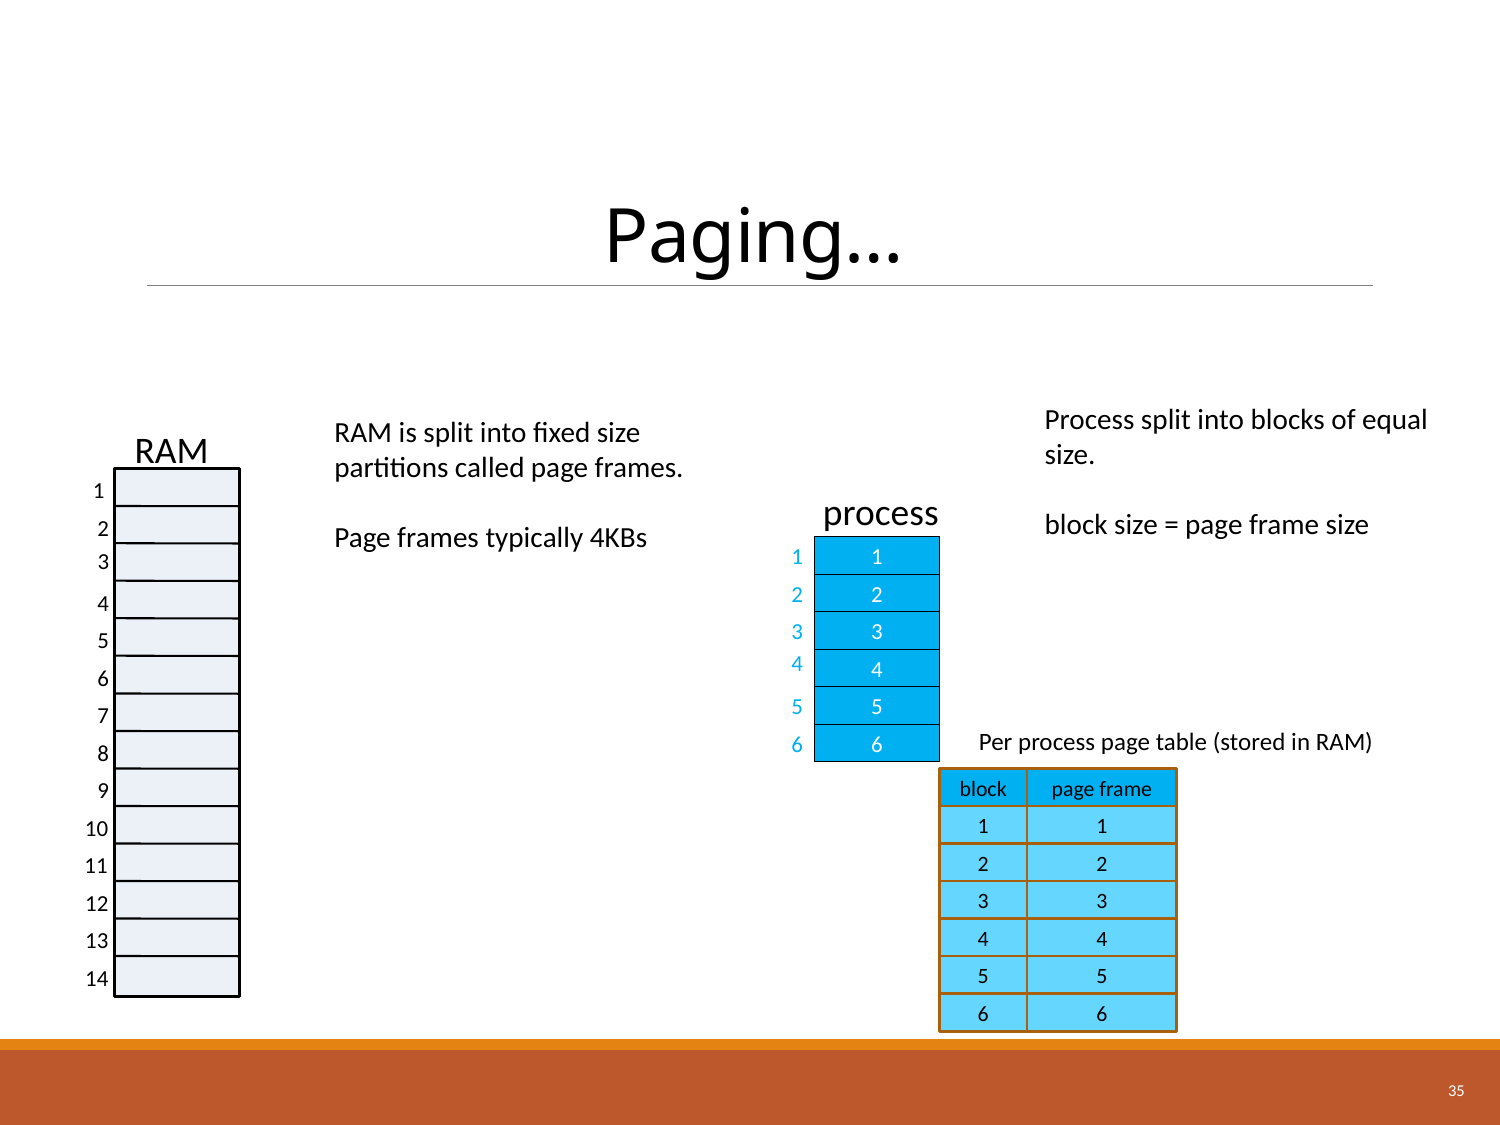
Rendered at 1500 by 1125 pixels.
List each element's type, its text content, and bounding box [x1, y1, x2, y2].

text_box [133, 965, 241, 998]
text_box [133, 505, 240, 957]
title Paging… [135, 47, 1373, 285]
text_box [68, 467, 126, 1000]
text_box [938, 717, 1414, 1032]
text_box [133, 467, 241, 503]
text_box RAM is split into fixed size partitions called page frames. Page frames typically 4KBs [319, 405, 700, 561]
text_box Process split into blocks of equal size. block size = page frame size [1029, 393, 1444, 548]
text_box RAM [119, 418, 224, 479]
slide_number 35 [1318, 1059, 1480, 1120]
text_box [775, 533, 815, 766]
text_box process [808, 480, 954, 541]
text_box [813, 536, 940, 763]
